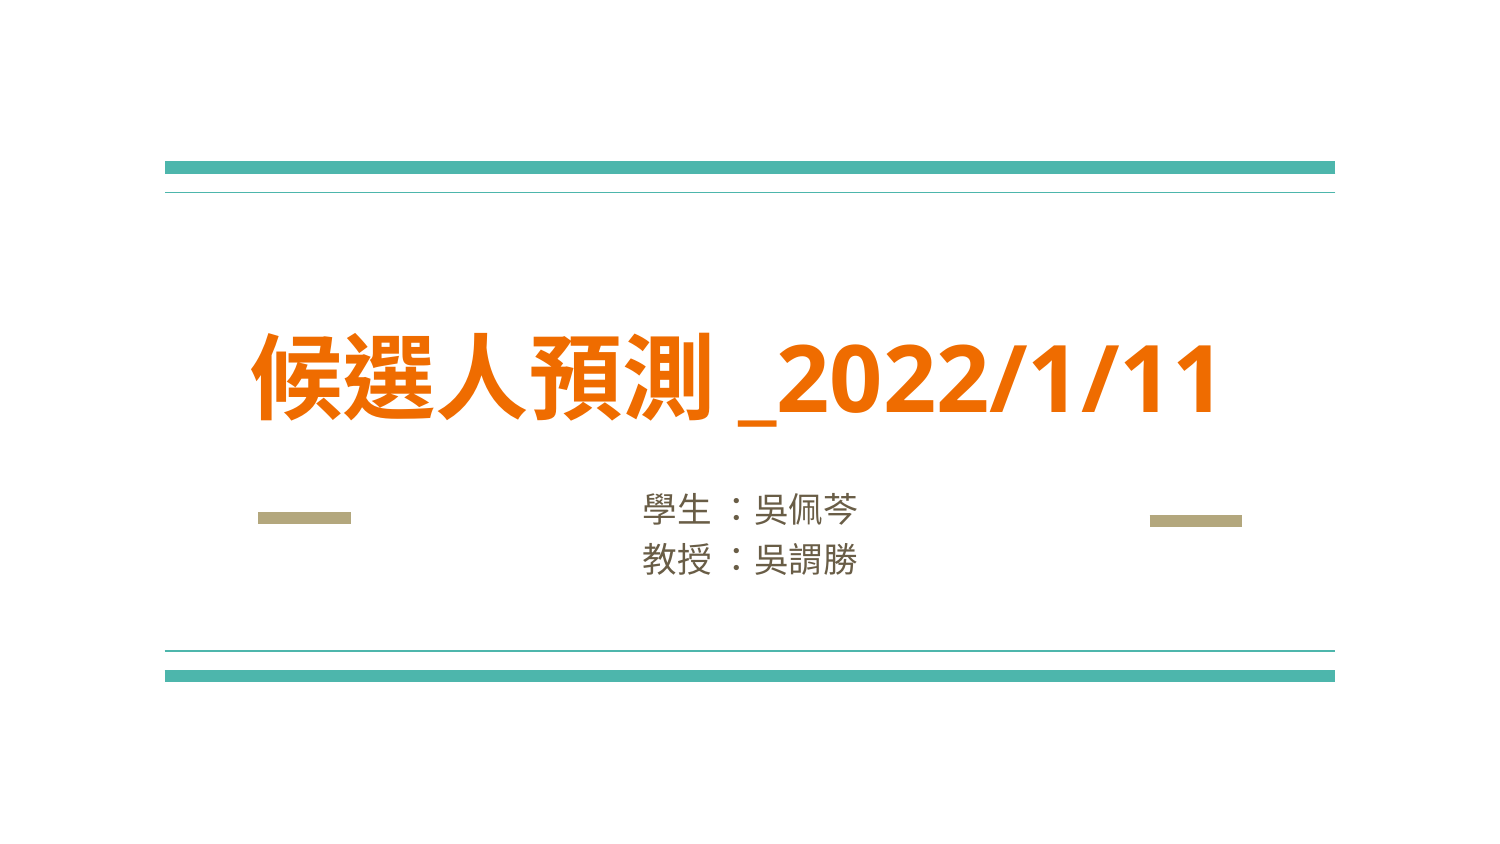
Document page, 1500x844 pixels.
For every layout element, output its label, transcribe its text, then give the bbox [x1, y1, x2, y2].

subtitle 學生 ：吳佩芩 教授 ：吳謂勝 [350, 467, 1150, 598]
title 候選人預測_2022/1/11 [164, 287, 1336, 456]
